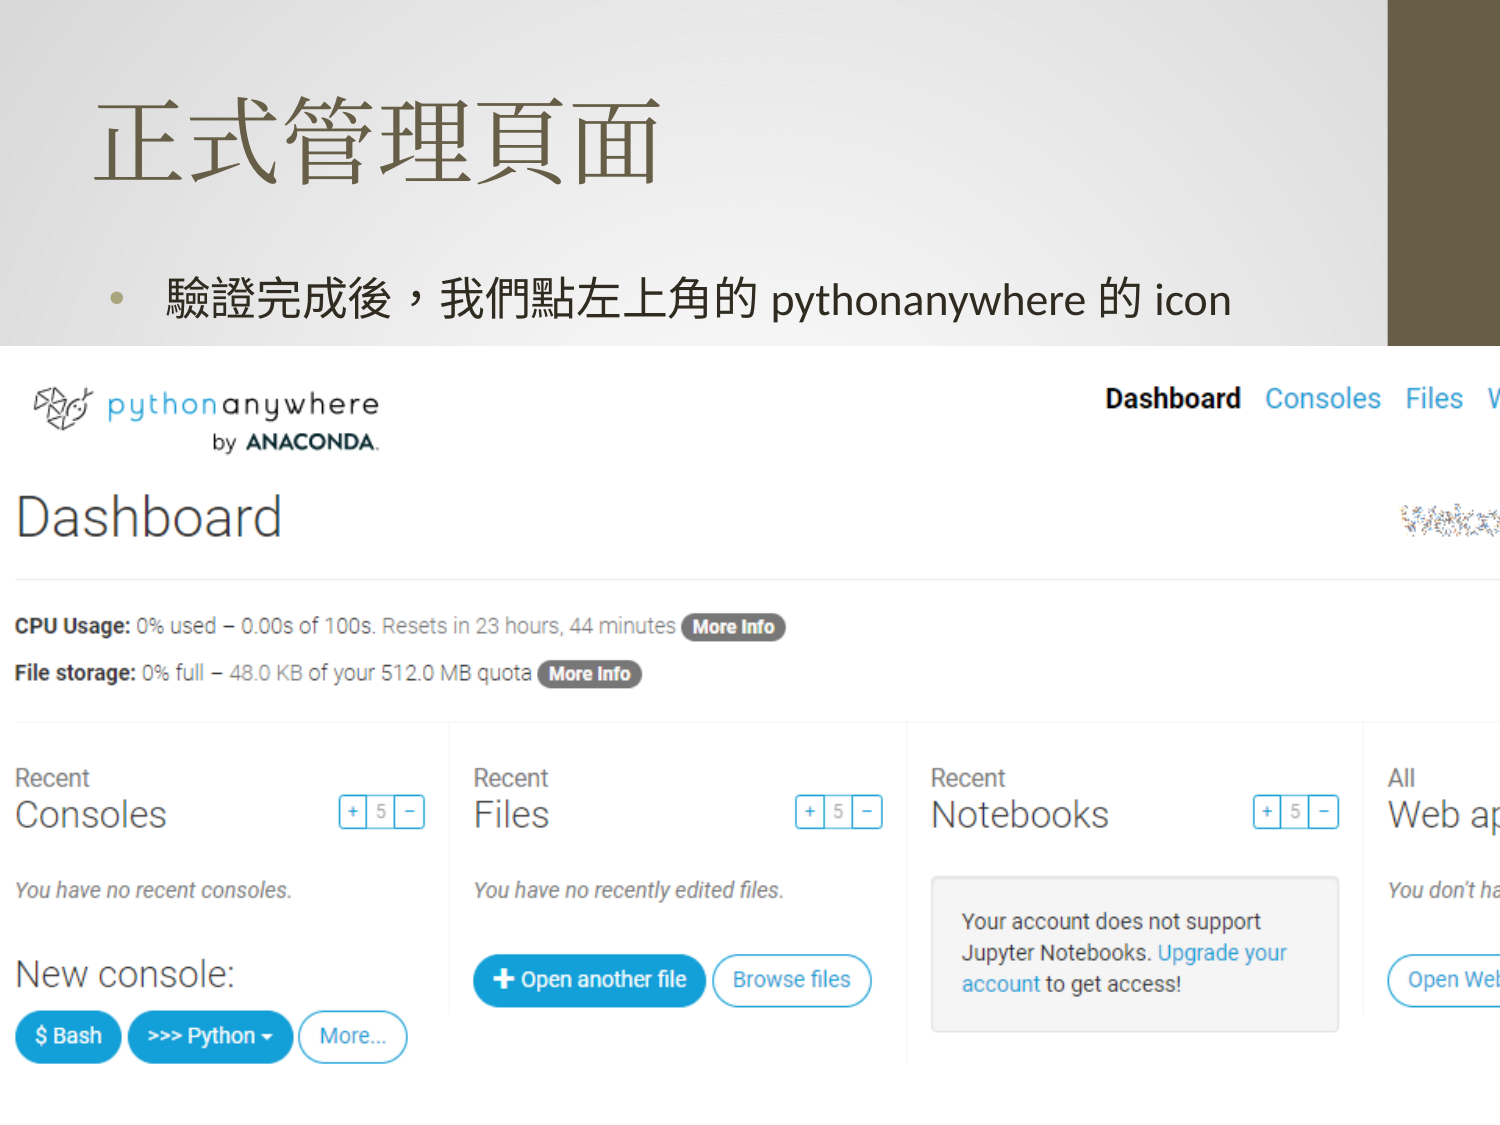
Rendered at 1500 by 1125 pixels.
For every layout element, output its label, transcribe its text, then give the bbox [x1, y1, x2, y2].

title 正式管理頁面 [75, 45, 1325, 233]
picture [0, 346, 1500, 1125]
list 驗證完成後，我們點左上角的pythonanywhere的icon [75, 262, 1325, 343]
